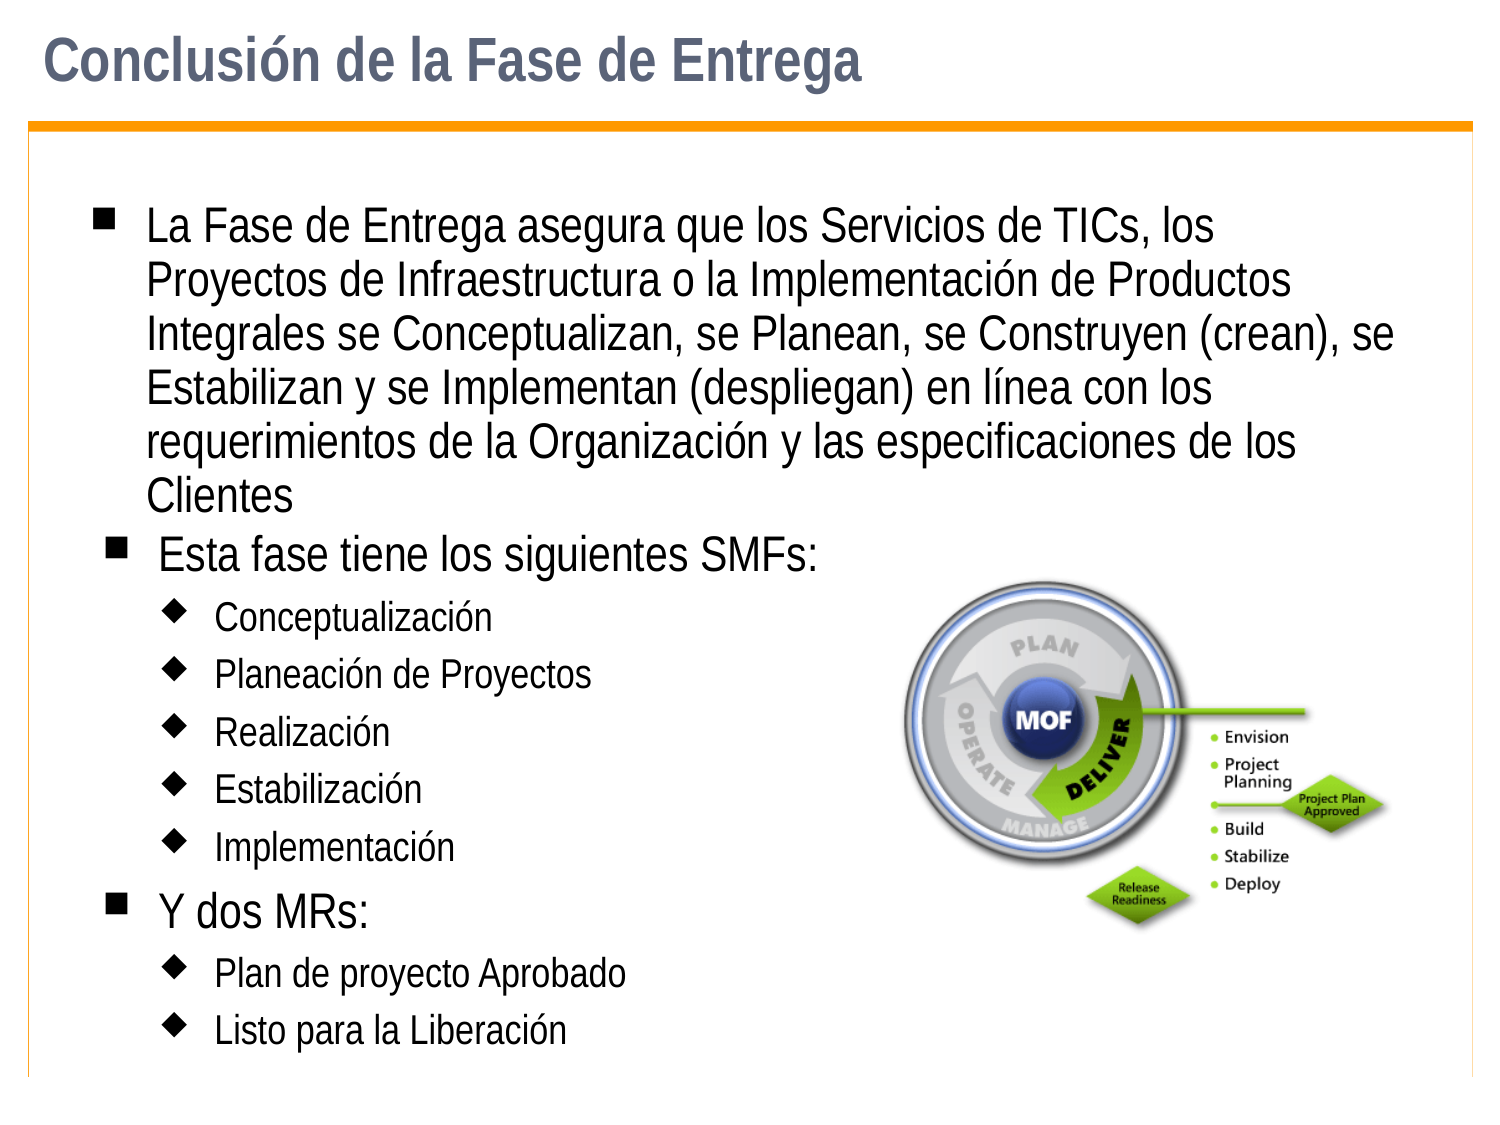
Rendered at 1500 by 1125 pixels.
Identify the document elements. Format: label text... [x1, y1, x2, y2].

title Conclusión de la Fase de Entrega [27, 19, 1426, 103]
picture [897, 574, 1401, 942]
list La Fase de Entrega asegura que los Servicios de TICs, los Proyectos de Infraestructura o la Implementación de Productos Integrales se Conceptualizan, se Planean, se Construyen (crean), se Estabilizan y se Implementan (despliegan) en línea con los requerimientos de la Organización y las especificaciones de los Clientes [74, 191, 1426, 535]
text_box Esta fase tiene los siguientes SMFs: Conceptualización Planeación de Proyectos Realización Estabilización Implementación Y dos MRs: Plan de proyecto Aprobado Listo para la Liberación [87, 520, 850, 1062]
